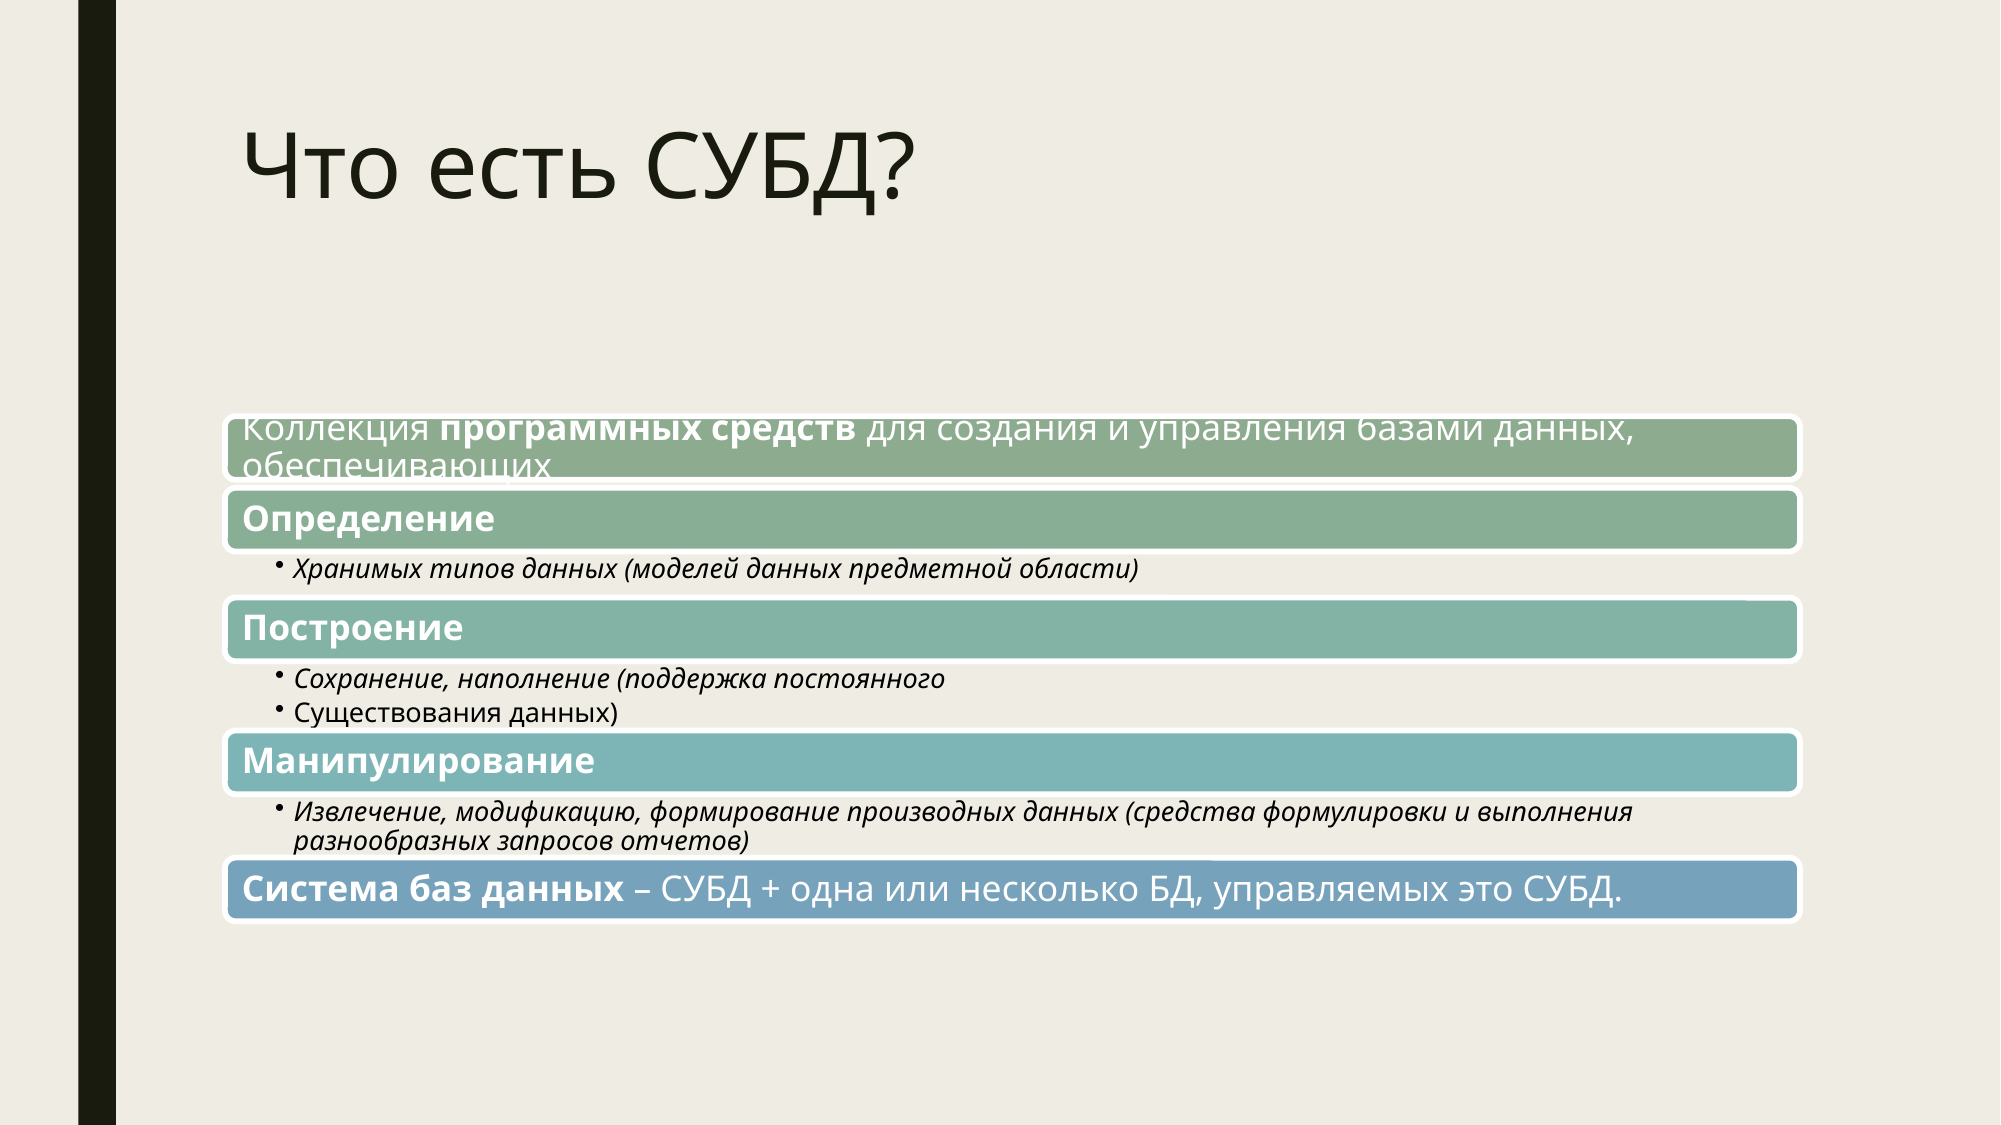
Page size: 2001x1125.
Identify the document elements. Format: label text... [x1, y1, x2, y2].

title Что есть СУБД? [225, 112, 1800, 357]
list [224, 374, 1800, 963]
